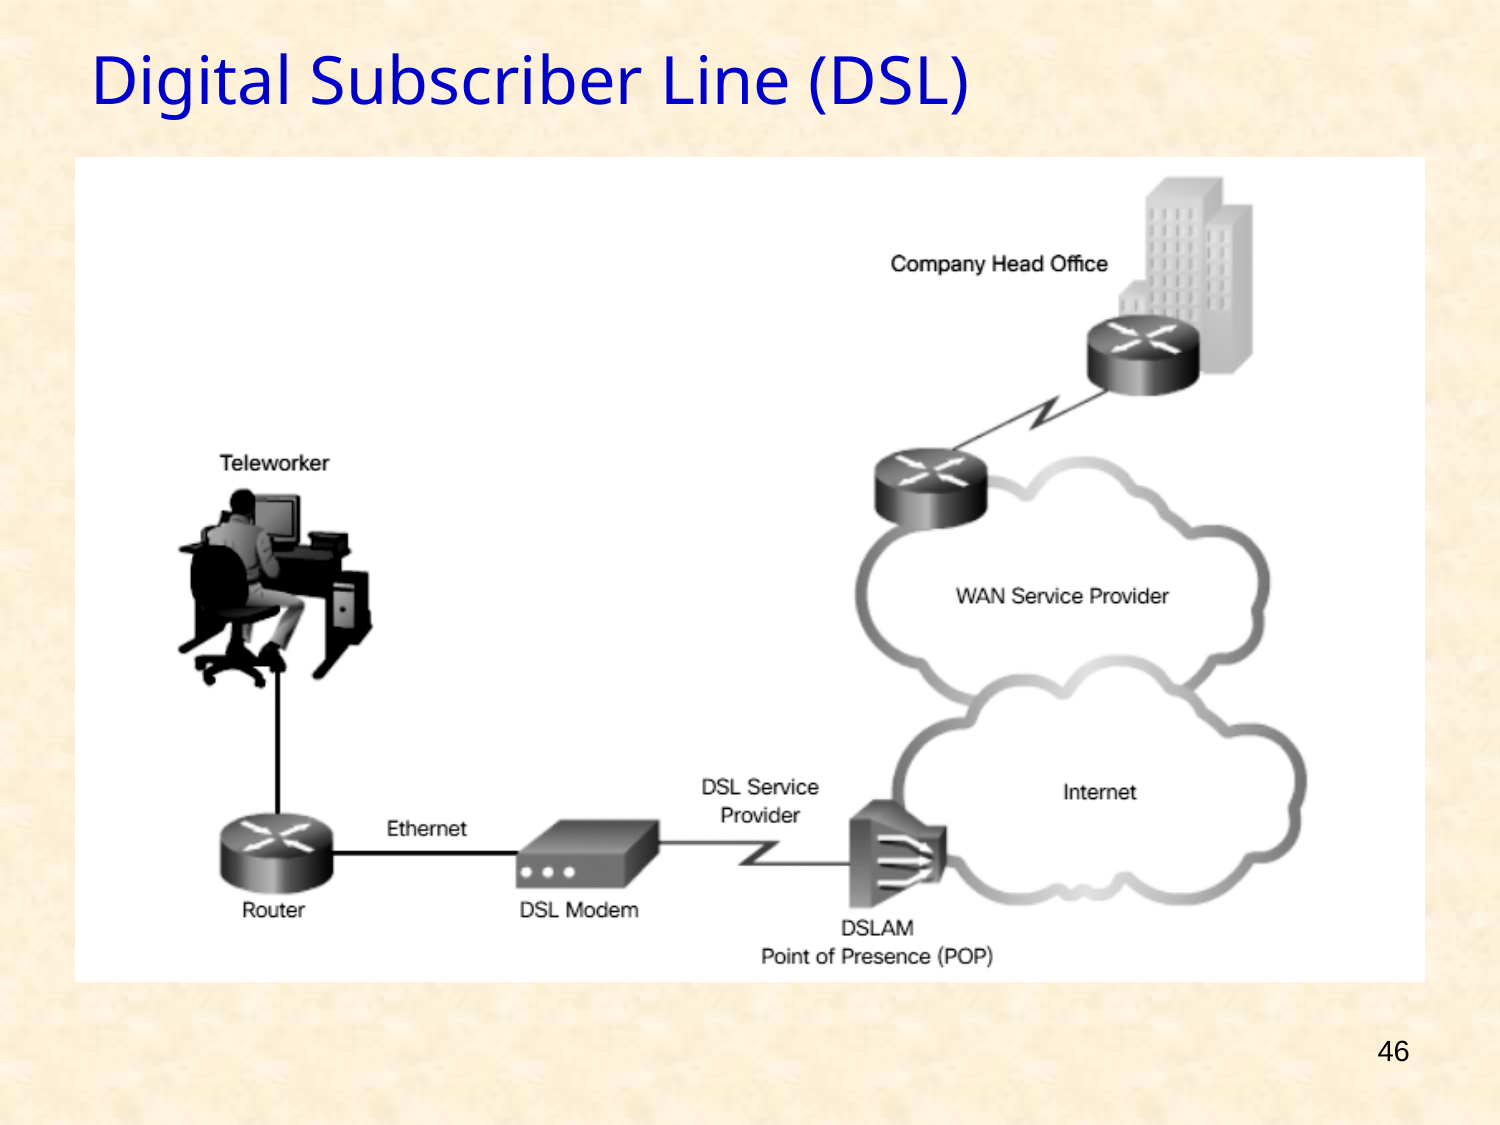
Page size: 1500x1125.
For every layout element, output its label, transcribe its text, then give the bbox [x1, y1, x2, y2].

picture [0, 0, 1500, 1125]
title Digital Subscriber Line (DSL) [74, 0, 1426, 126]
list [74, 157, 1426, 982]
slide_number 46 [1074, 1024, 1426, 1103]
